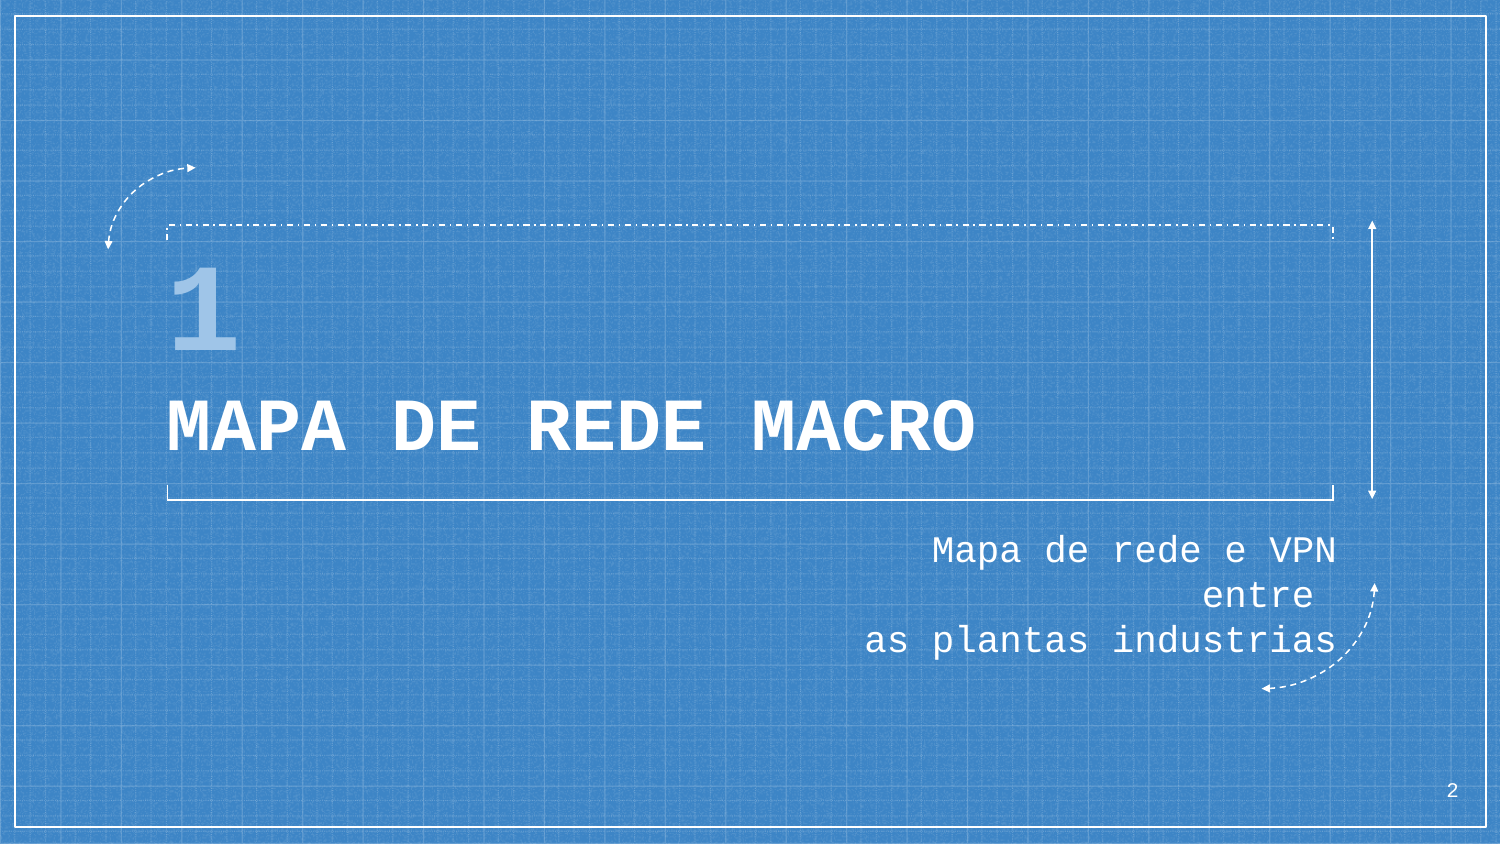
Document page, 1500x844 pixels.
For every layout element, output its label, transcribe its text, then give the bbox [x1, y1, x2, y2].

title 1 MAPA DE REDE MACRO [151, 210, 1334, 401]
subtitle Mapa de rede e VPN entre as plantas industrias [770, 510, 1352, 639]
slide_number 2 [1398, 761, 1474, 810]
picture [0, 0, 1500, 844]
